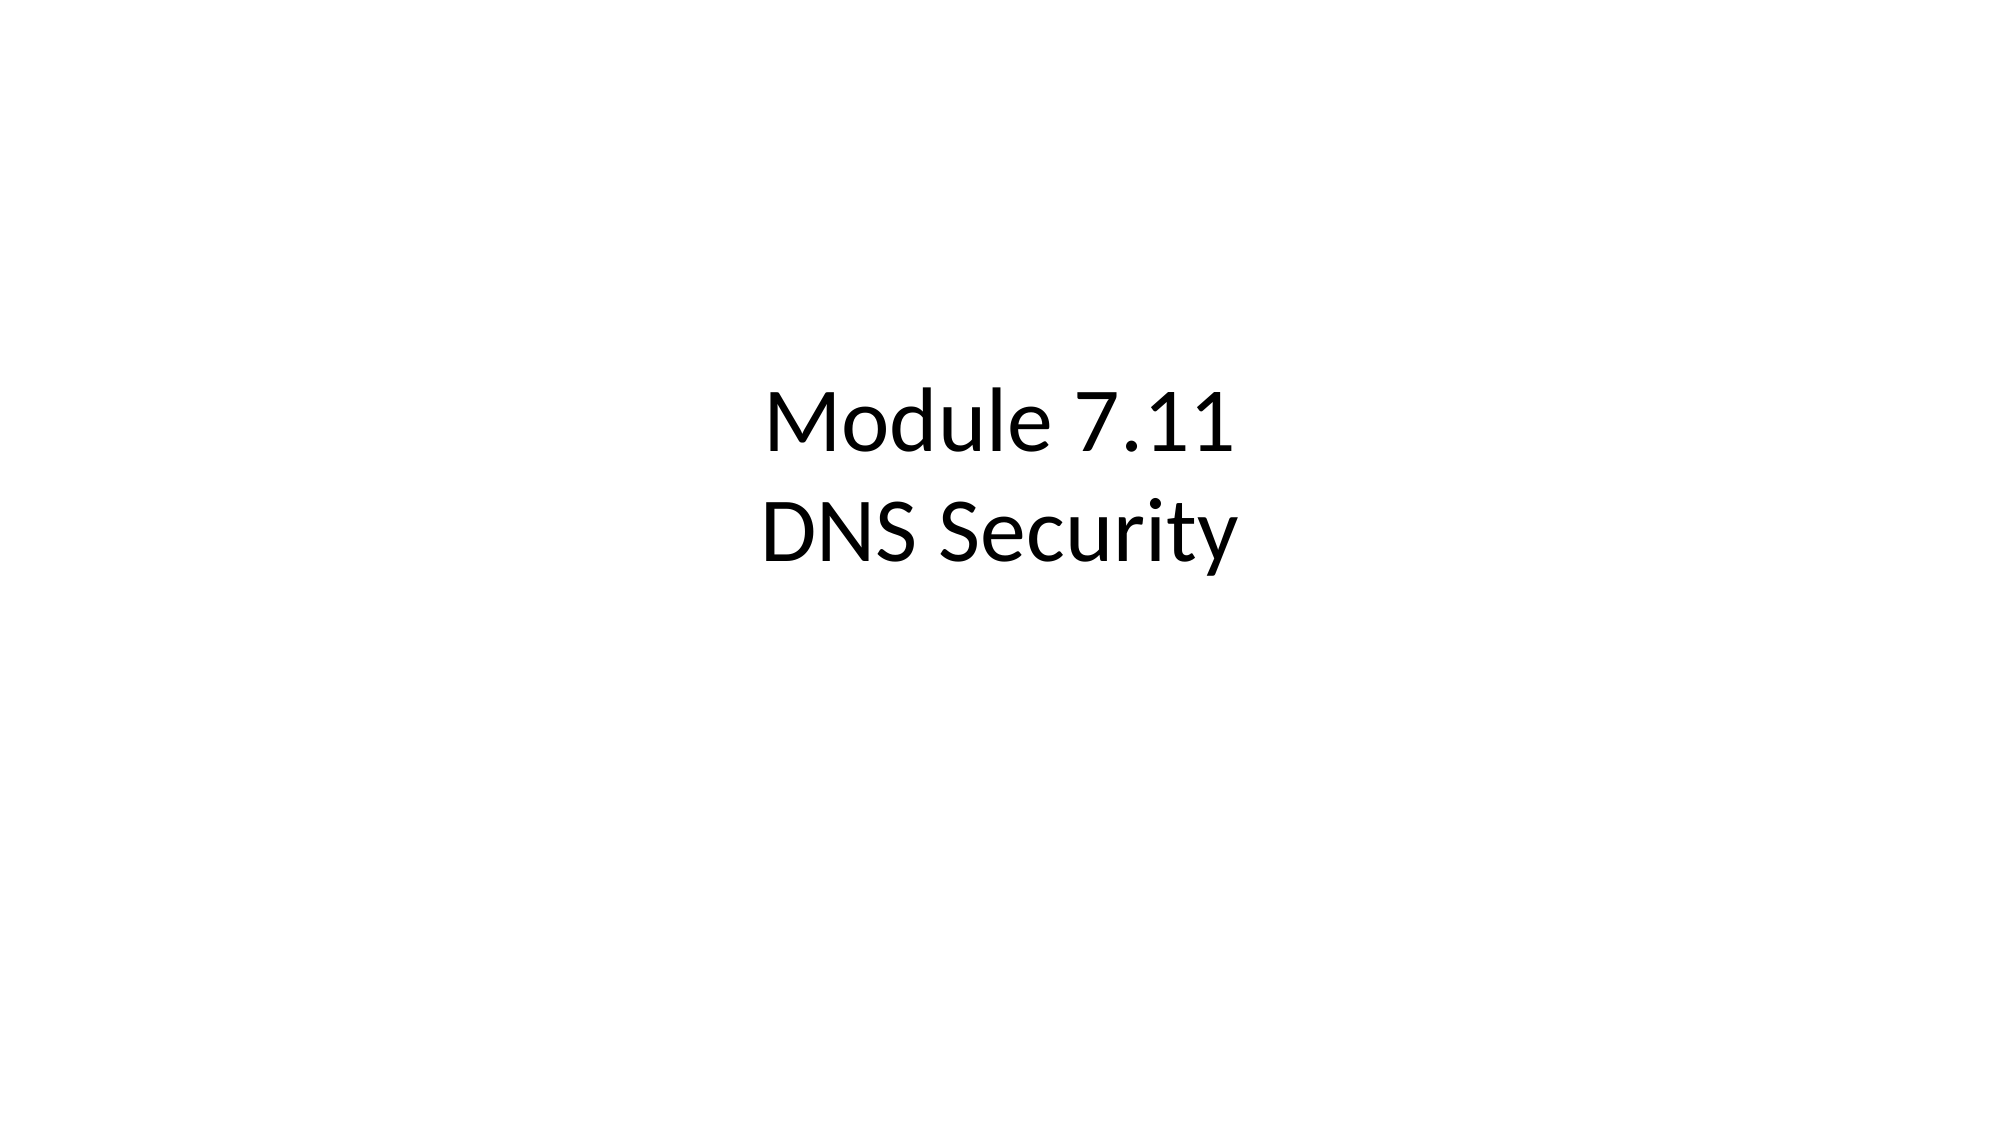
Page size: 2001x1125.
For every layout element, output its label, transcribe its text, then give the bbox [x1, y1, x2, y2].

title Module 7.11 DNS Security [150, 349, 1850, 591]
